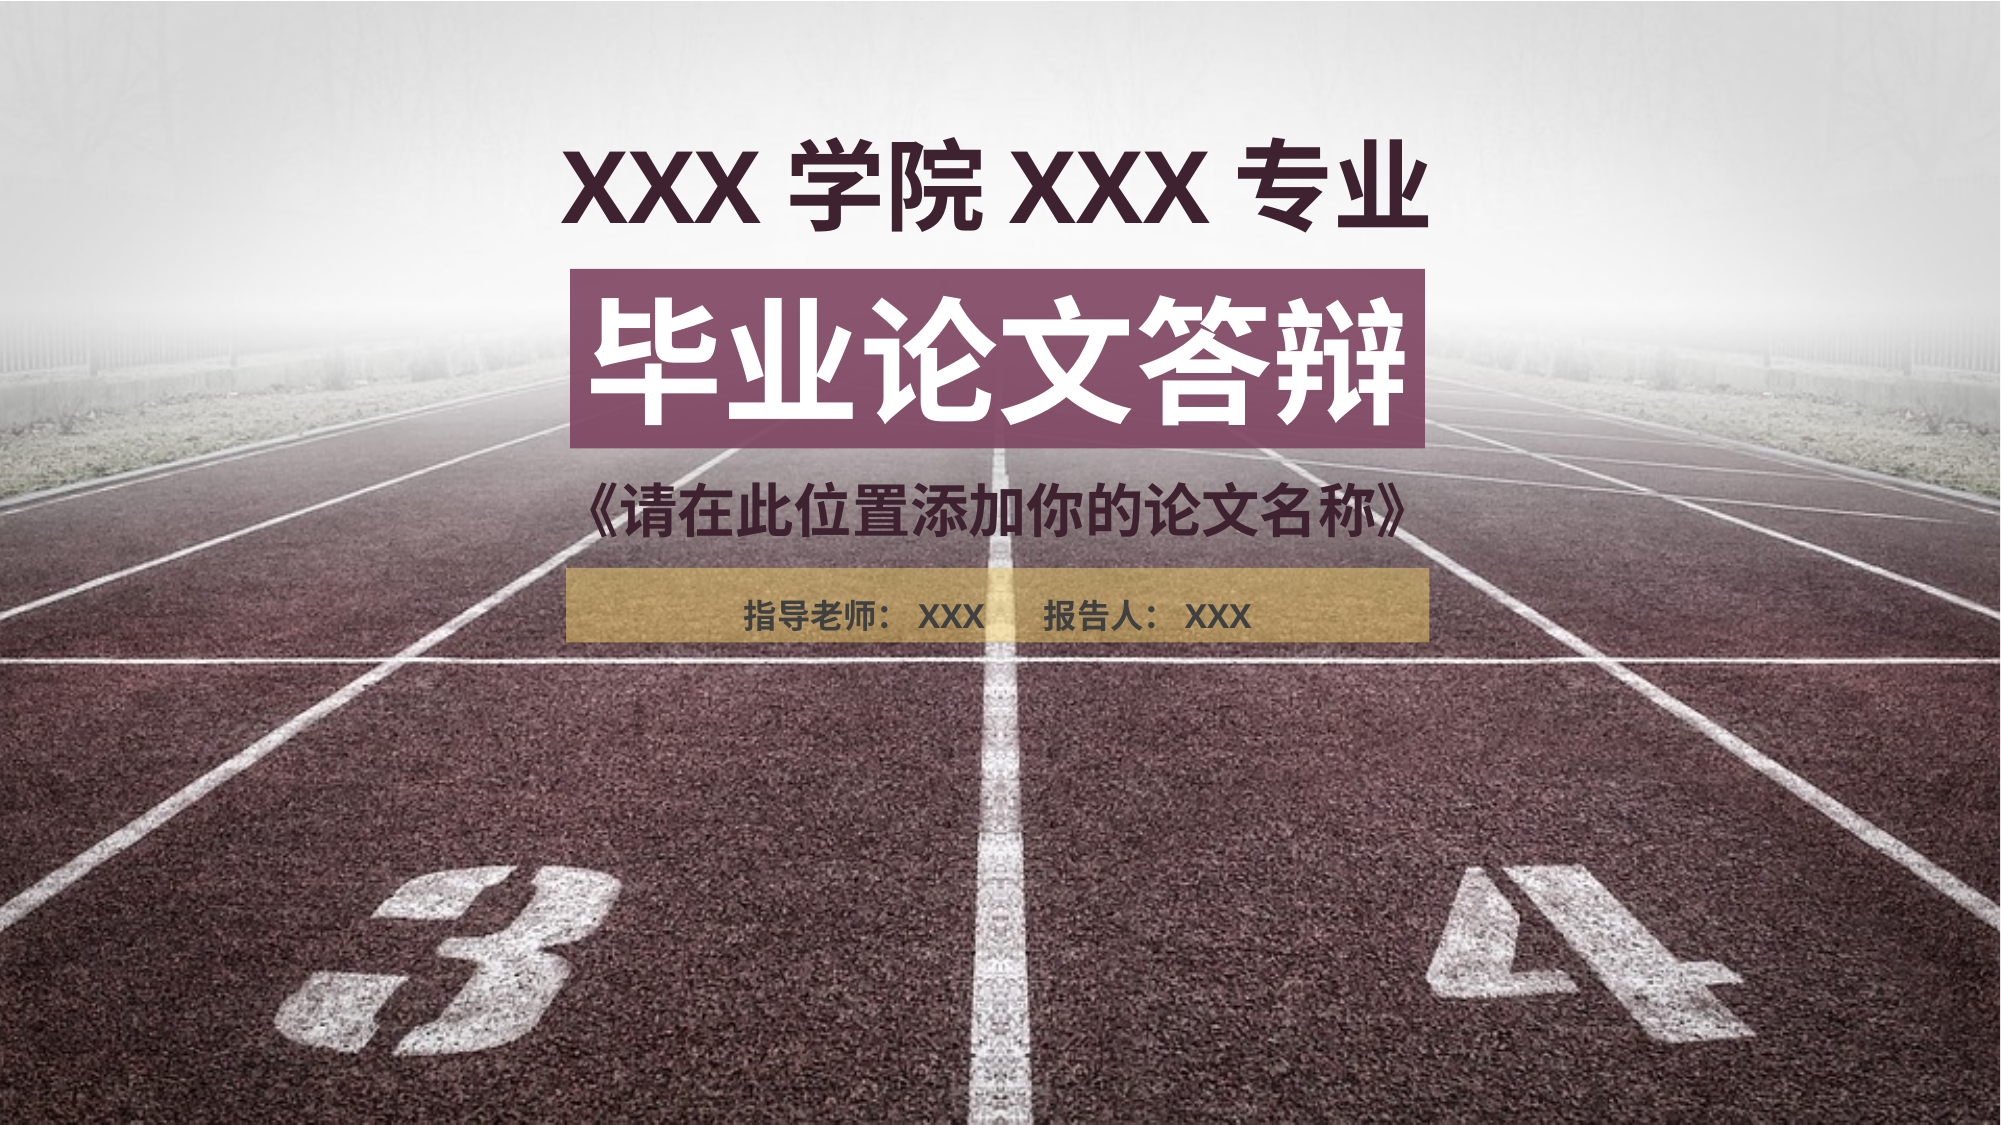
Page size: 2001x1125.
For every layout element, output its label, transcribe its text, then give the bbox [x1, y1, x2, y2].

text_box XXX学院XXX专业 [546, 115, 1449, 251]
picture [0, 1, 2001, 1125]
text_box 《请在此位置添加你的论文名称》 [545, 467, 1450, 552]
text_box 指导老师：XXX 报告人：XXX [566, 567, 1430, 643]
text_box 毕业论文答辩 [570, 268, 1425, 449]
